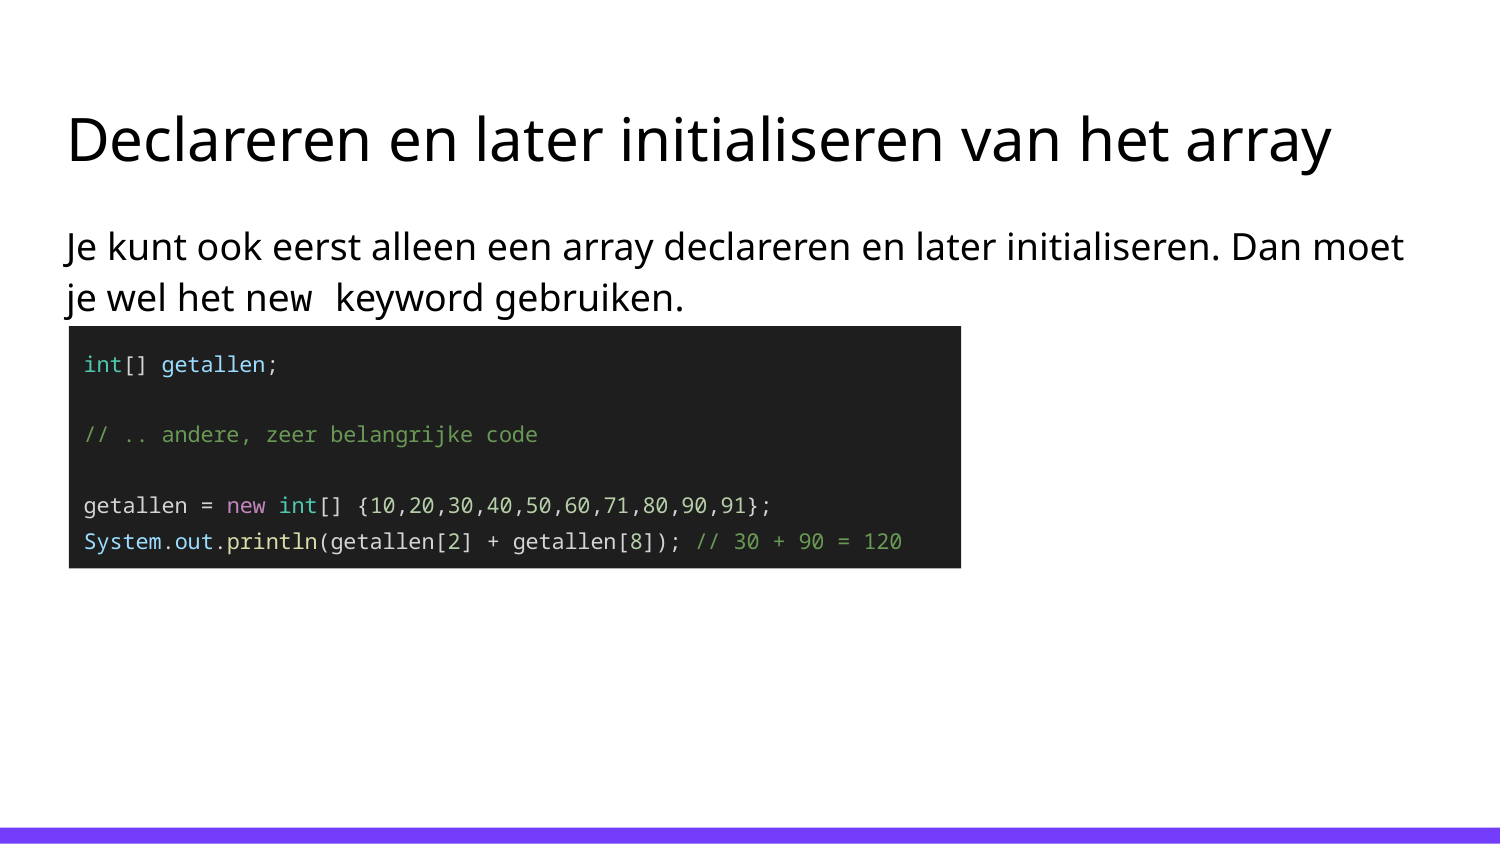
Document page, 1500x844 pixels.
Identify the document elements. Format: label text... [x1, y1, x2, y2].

list Je kunt ook eerst alleen een array declareren en later initialiseren. Dan moet je wel het new keyword gebruiken. [51, 200, 1449, 806]
text_box int[] getallen; // .. andere, zeer belangrijke code getallen = new int[] {10,20,30,40,50,60,71,80,90,91}; System.out.println(getallen[2] + getallen[8]); // 30 + 90 = 120 [68, 326, 962, 569]
title Declareren en later initialiseren van het array [51, 51, 1449, 189]
